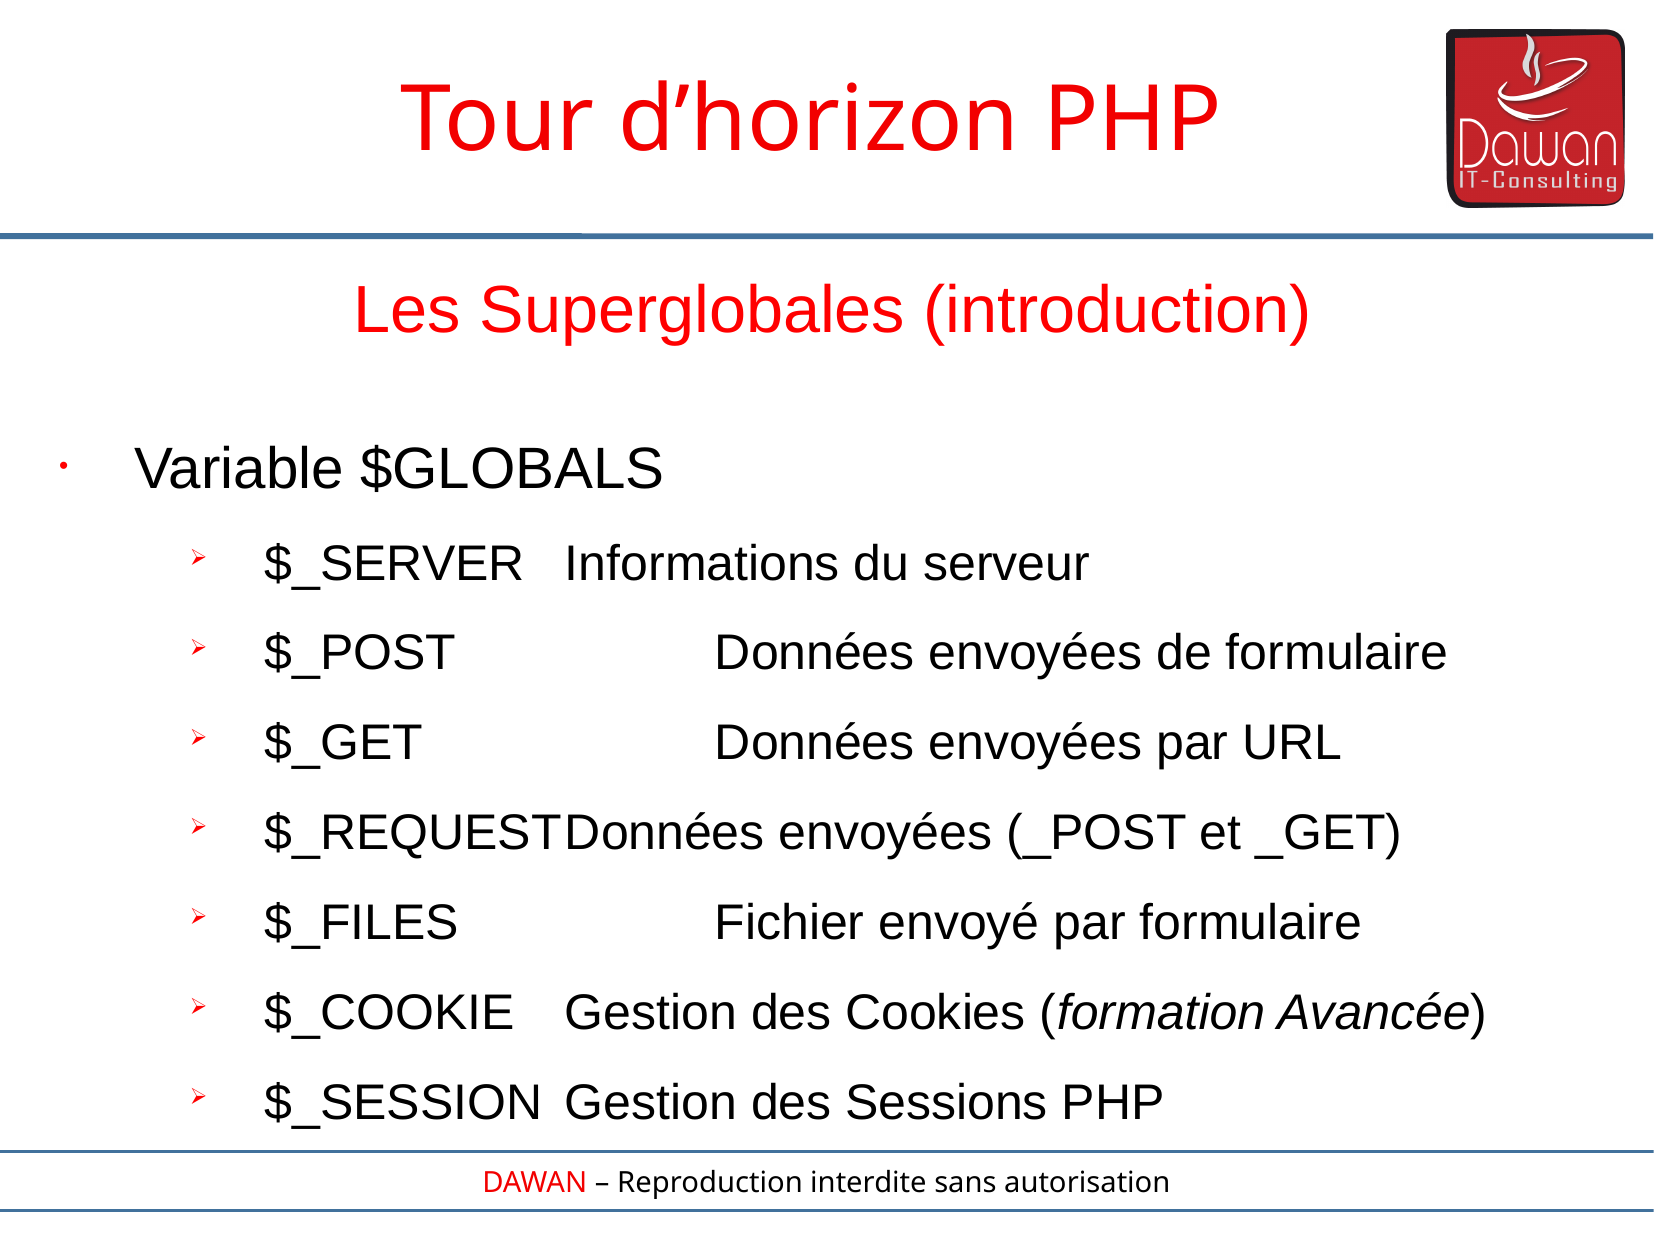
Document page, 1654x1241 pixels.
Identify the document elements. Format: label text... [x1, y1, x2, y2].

picture [1446, 29, 1625, 50]
list Les Superglobales (introduction) Variable $GLOBALS $_SERVER Informations du serveur $_POST Données envoyées de formulaire $_GET Données envoyées par URL $_REQUEST Données envoyées (_POST et _GET) $_FILES Fichier envoyé par formulaire $_COOKIE Gestion des Cookies (formation Avancée) $_SESSION Gestion des Sessions PHP [59, 265, 1608, 1109]
text_box Tour d’horizon PHP [0, 50, 1642, 177]
picture [1446, 177, 1625, 208]
